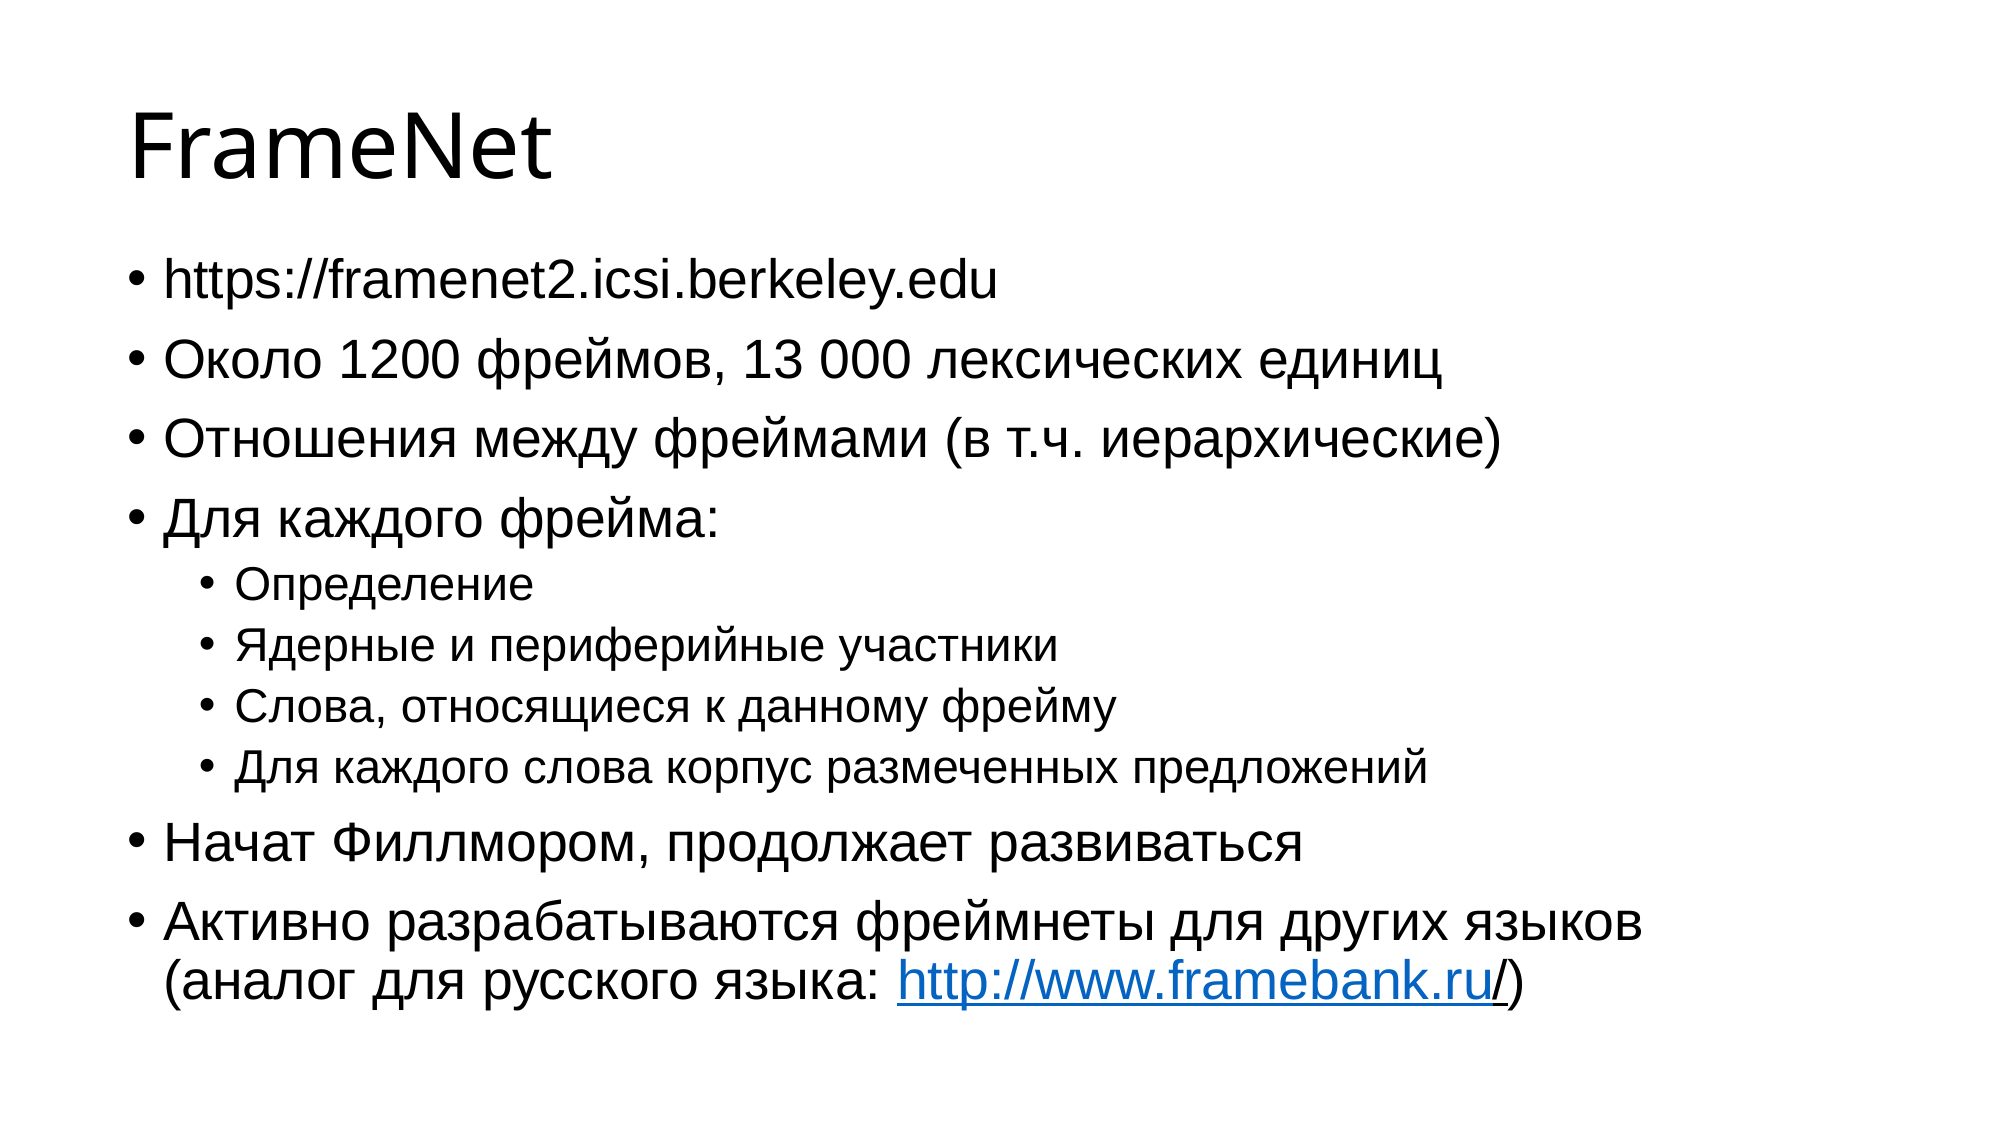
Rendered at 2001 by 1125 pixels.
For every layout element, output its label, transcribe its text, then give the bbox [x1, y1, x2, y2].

title FrameNet [112, 54, 1818, 243]
list https://framenet2.icsi.berkeley.edu Около 1200 фреймов, 13 000 лексических единиц Отношения между фреймами (в т.ч. иерархические) Для каждого фрейма: Определение Ядерные и периферийные участники Слова, относящиеся к данному фрейму Для каждого слова корпус размеченных предложений Начат Филлмором, продолжает развиваться Активно разрабатываются фреймнеты для других языков (аналог для русского языка: http://www.framebank.ru/) [112, 243, 1818, 1023]
